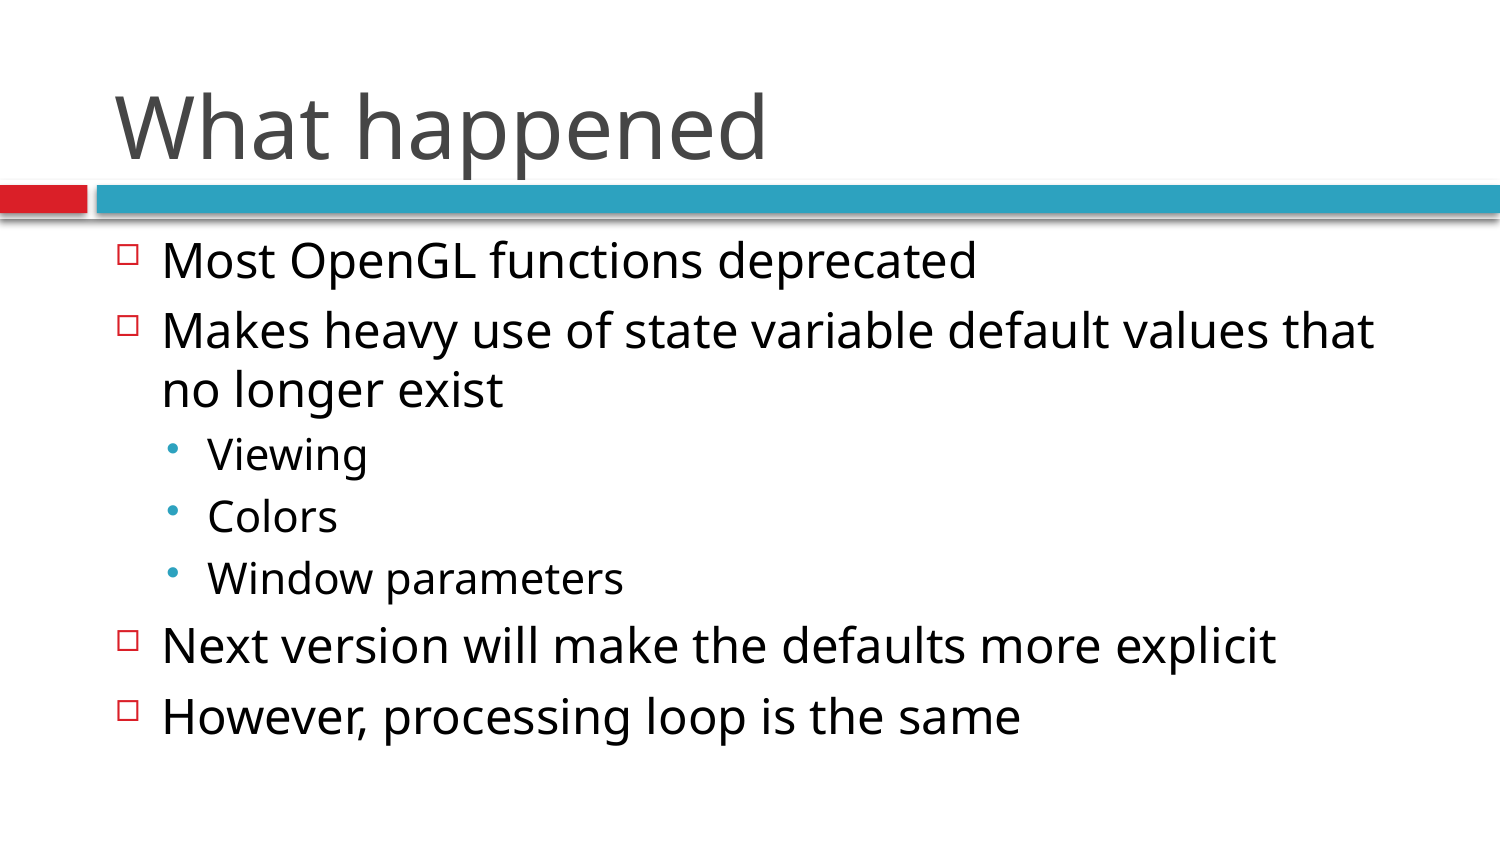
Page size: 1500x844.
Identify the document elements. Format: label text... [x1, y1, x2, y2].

title What happened [99, 19, 1438, 185]
list Most OpenGL functions deprecated Makes heavy use of state variable default values that no longer exist Viewing Colors Window parameters Next version will make the defaults more explicit However, processing loop is the same [100, 221, 1438, 754]
